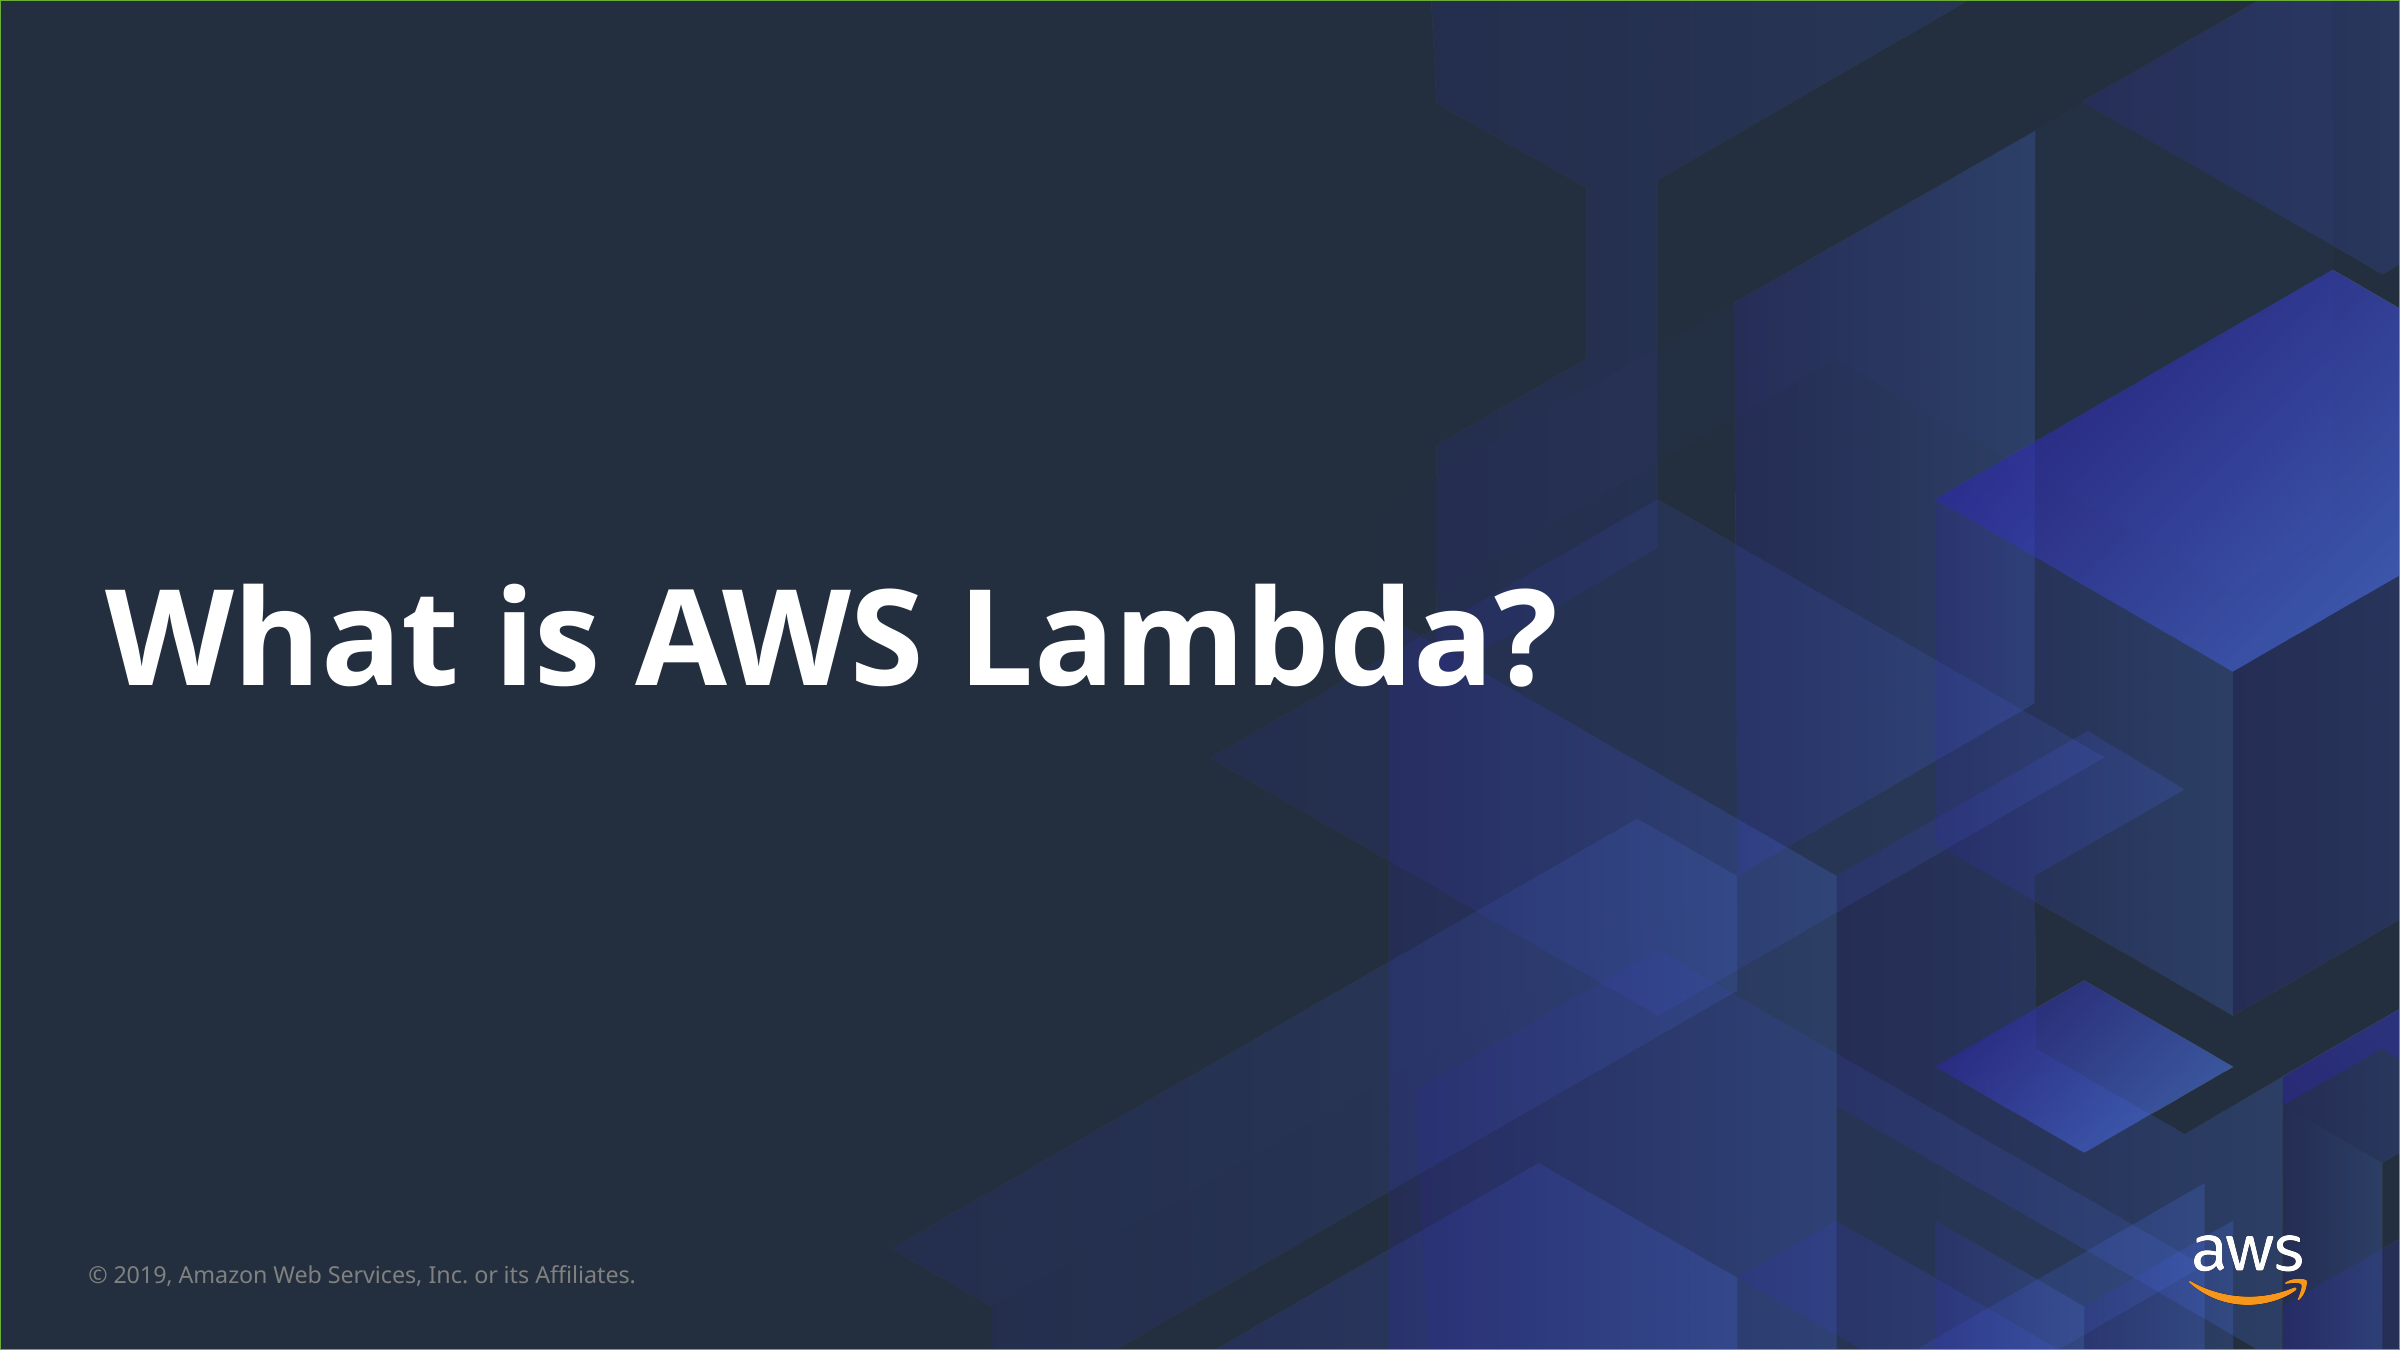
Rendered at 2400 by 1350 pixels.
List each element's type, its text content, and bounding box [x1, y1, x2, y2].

title What is AWS Lambda? [90, 510, 2130, 755]
picture [1, 1, 2399, 1349]
